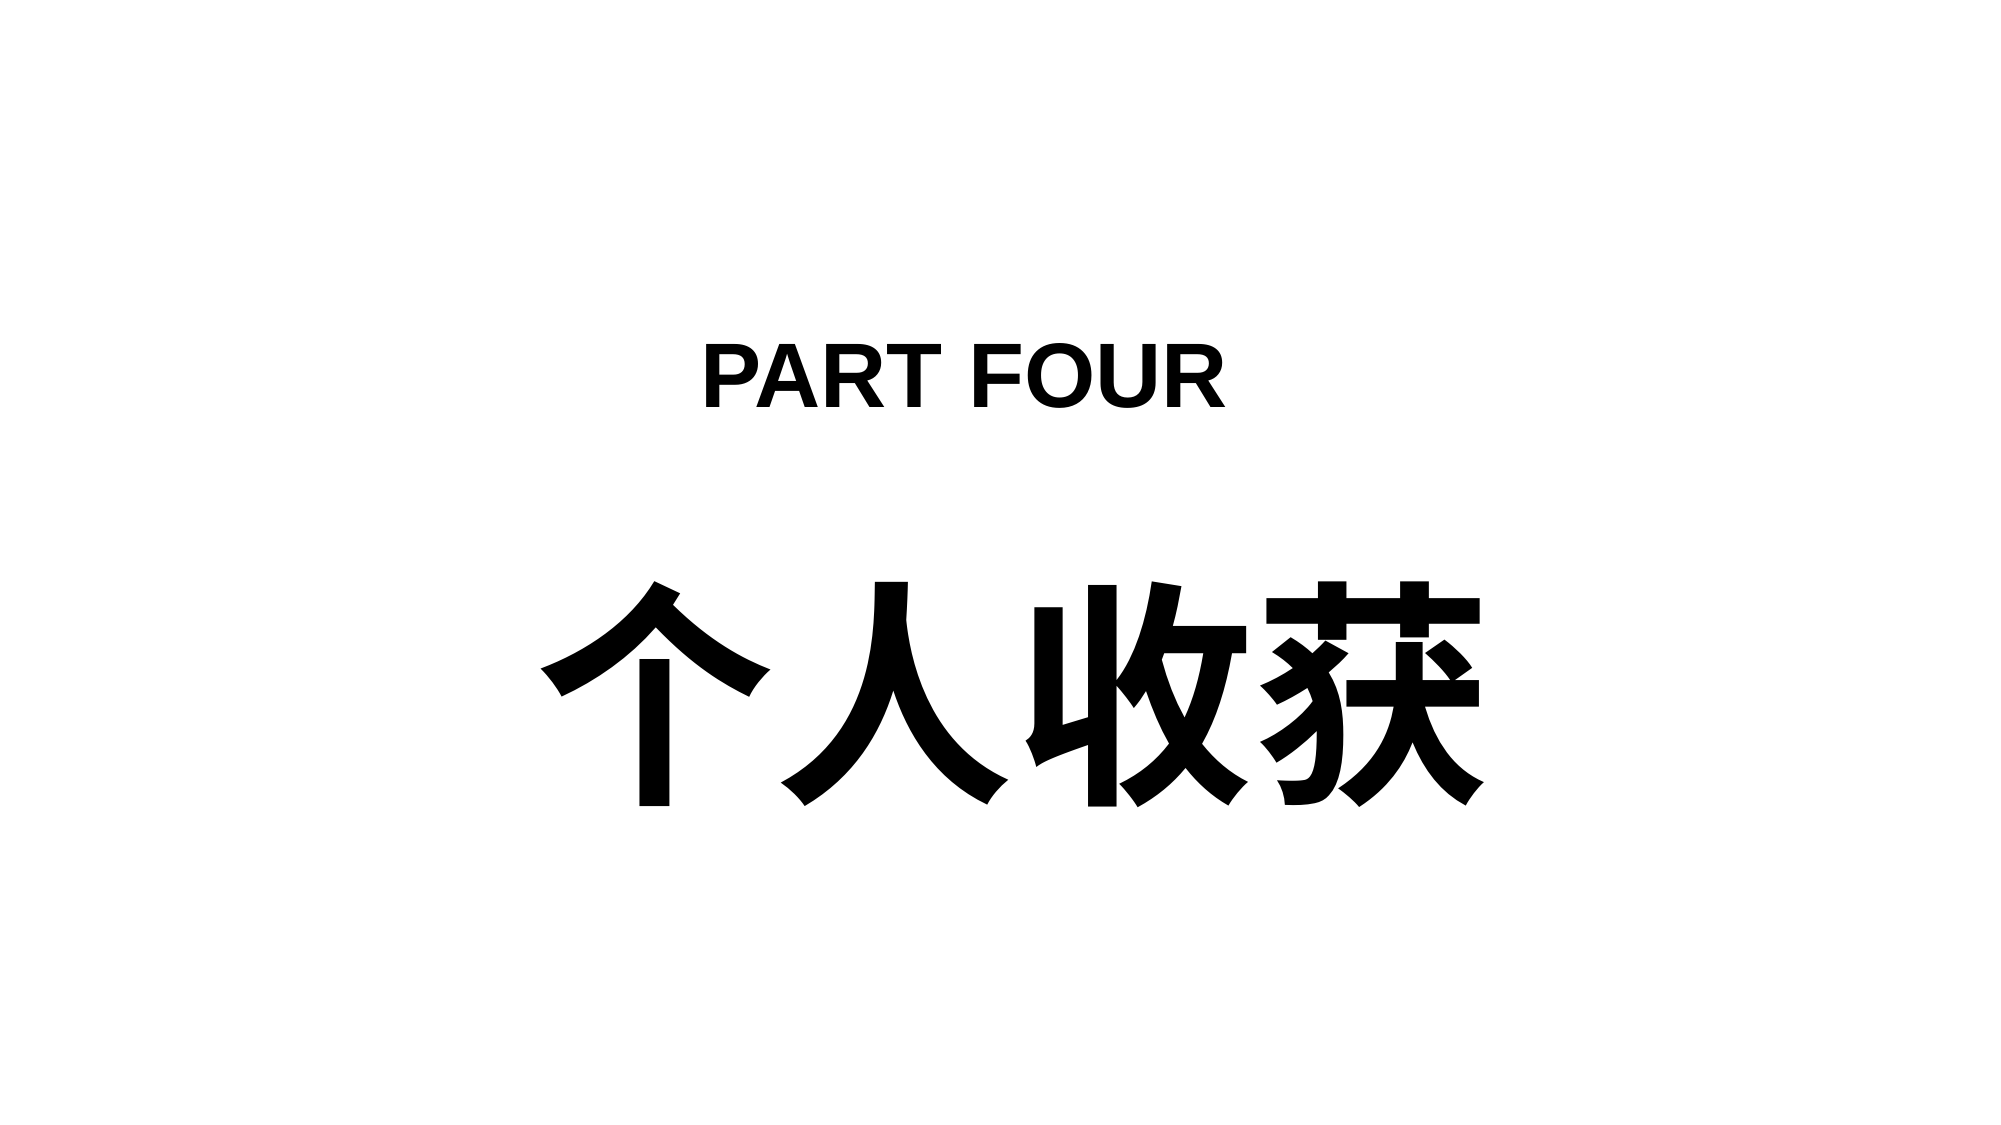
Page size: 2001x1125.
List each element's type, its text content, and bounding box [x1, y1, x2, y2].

text_box 个人收获 [391, 537, 1638, 948]
text_box PART FOUR [685, 308, 1304, 434]
